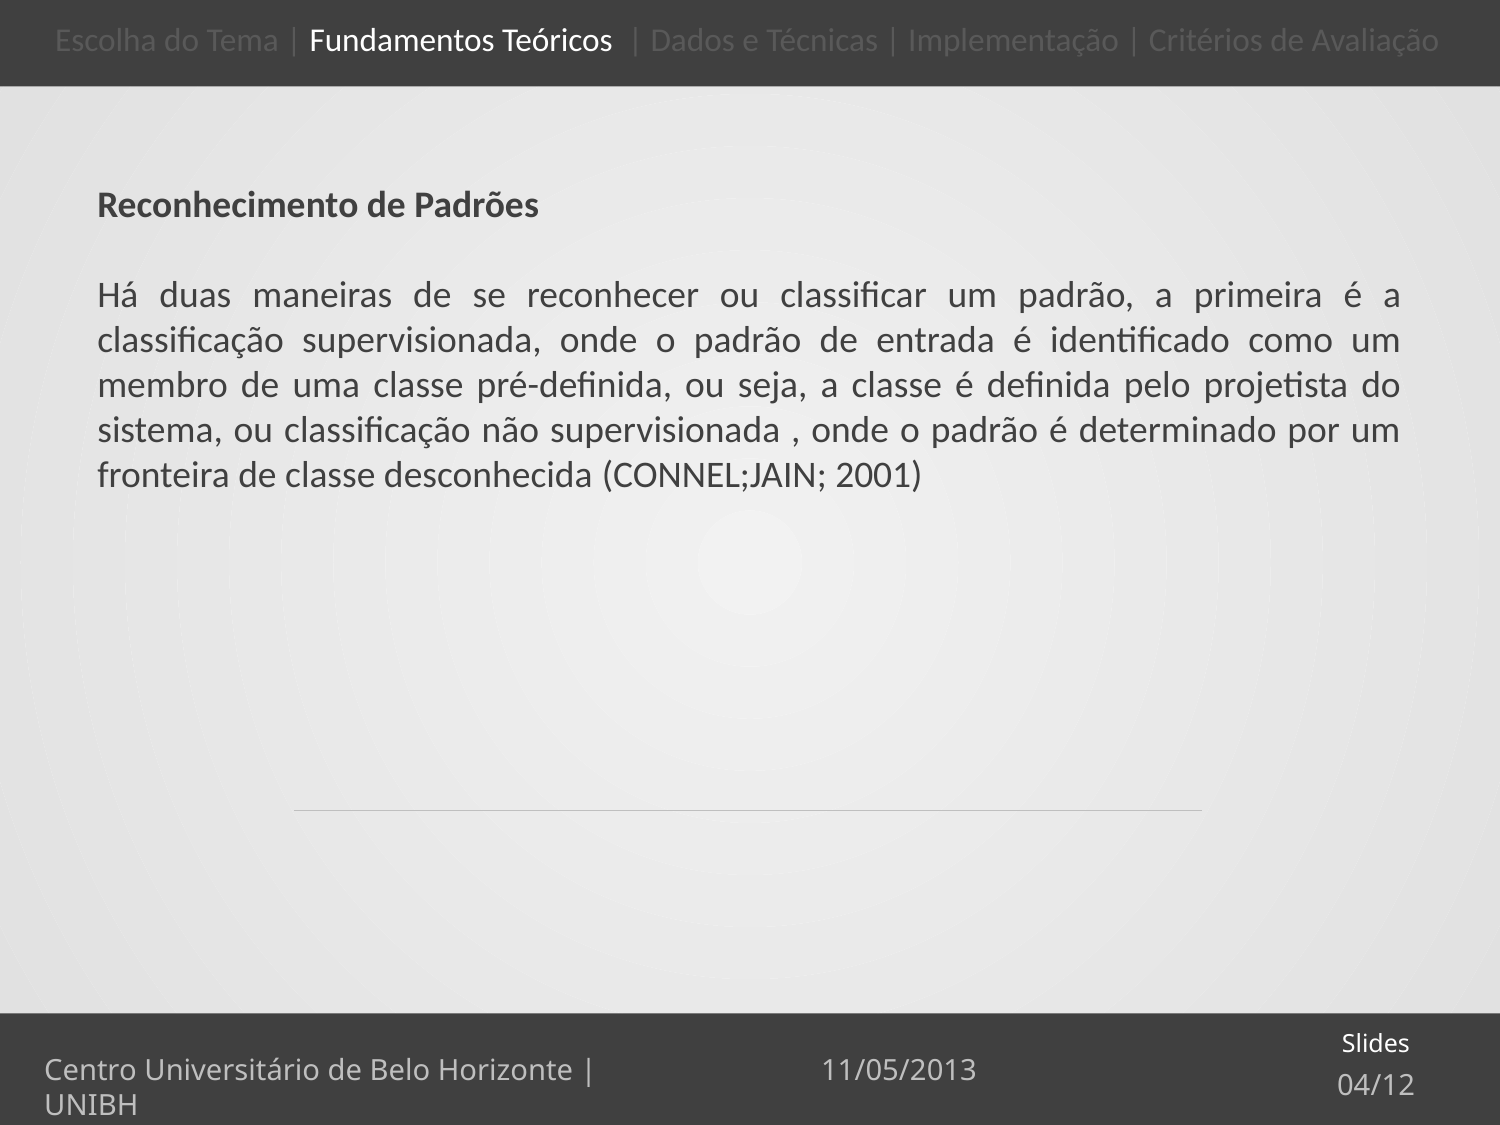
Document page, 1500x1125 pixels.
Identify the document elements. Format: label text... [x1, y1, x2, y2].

text_box [0, 0, 1500, 88]
text_box Escolha do Tema | Fundamentos Teóricos | Dados e Técnicas | Implementação | Critérios de Avaliação [1, 10, 1495, 66]
text_box [0, 1011, 1500, 1125]
text_box 11/05/2013 [683, 1043, 1115, 1094]
text_box Centro Universitário de Belo Horizonte | UNIBH [29, 1043, 680, 1125]
text_box Slides [1257, 1020, 1495, 1066]
text_box Reconhecimento de Padrões Há duas maneiras de se reconhecer ou classificar um padrão, a primeira é a classificação supervisionada, onde o padrão de entrada é identificado como um membro de uma classe pré-definida, ou seja, a classe é definida pelo projetista do sistema, ou classificação não supervisionada , onde o padrão é determinado por um fronteira de classe desconhecida (CONNEL;JAIN; 2001) [82, 172, 1418, 503]
text_box 04/12 [1257, 1066, 1495, 1109]
